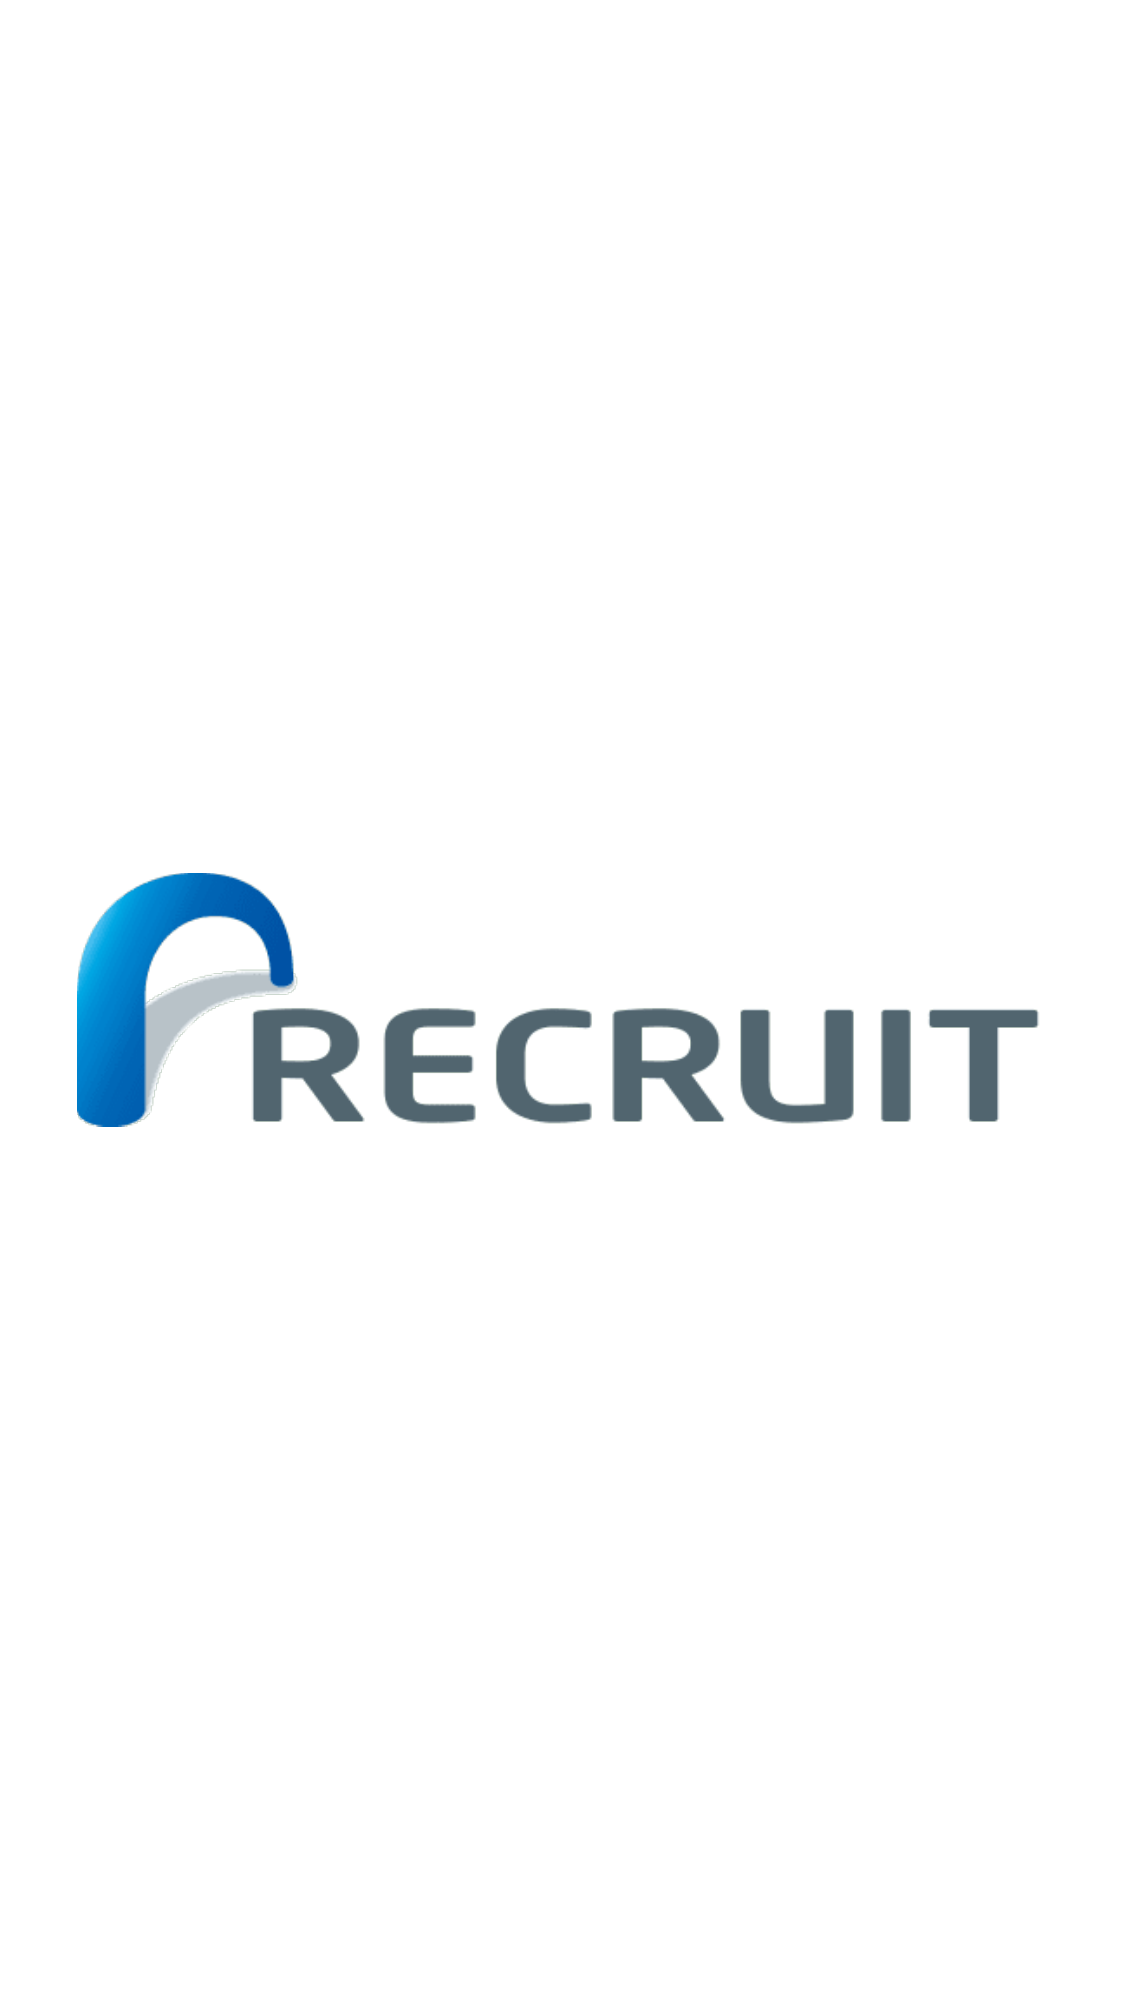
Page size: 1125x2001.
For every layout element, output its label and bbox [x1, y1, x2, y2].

list [77, 873, 1048, 1127]
